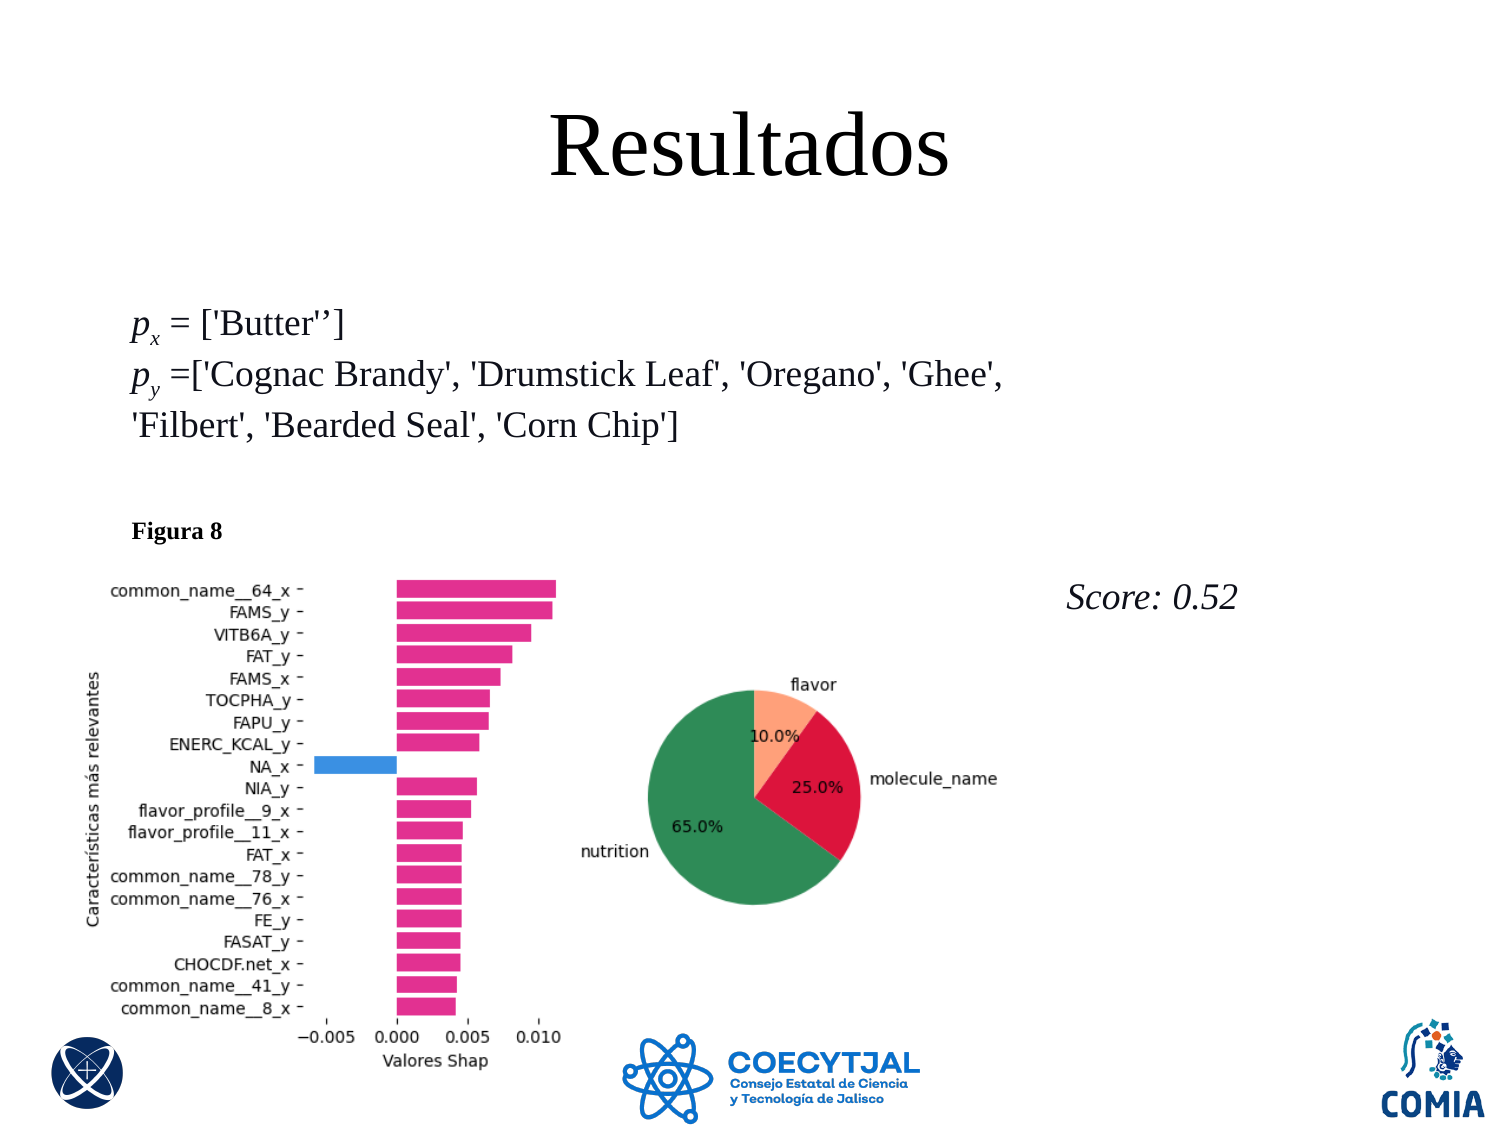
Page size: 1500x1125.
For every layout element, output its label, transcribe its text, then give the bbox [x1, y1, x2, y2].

text_box Score: 0.52 [1051, 565, 1500, 625]
picture [1364, 1014, 1500, 1125]
title Resultados [75, 45, 1425, 233]
picture [0, 566, 1010, 1125]
text_box Figura 8 [116, 507, 339, 553]
text_box px = ['Butter'’] py =['Cognac Brandy', 'Drumstick Leaf', 'Oregano', 'Ghee', 'Filbert', 'Bearded Seal', 'Corn Chip'] [116, 290, 1123, 453]
